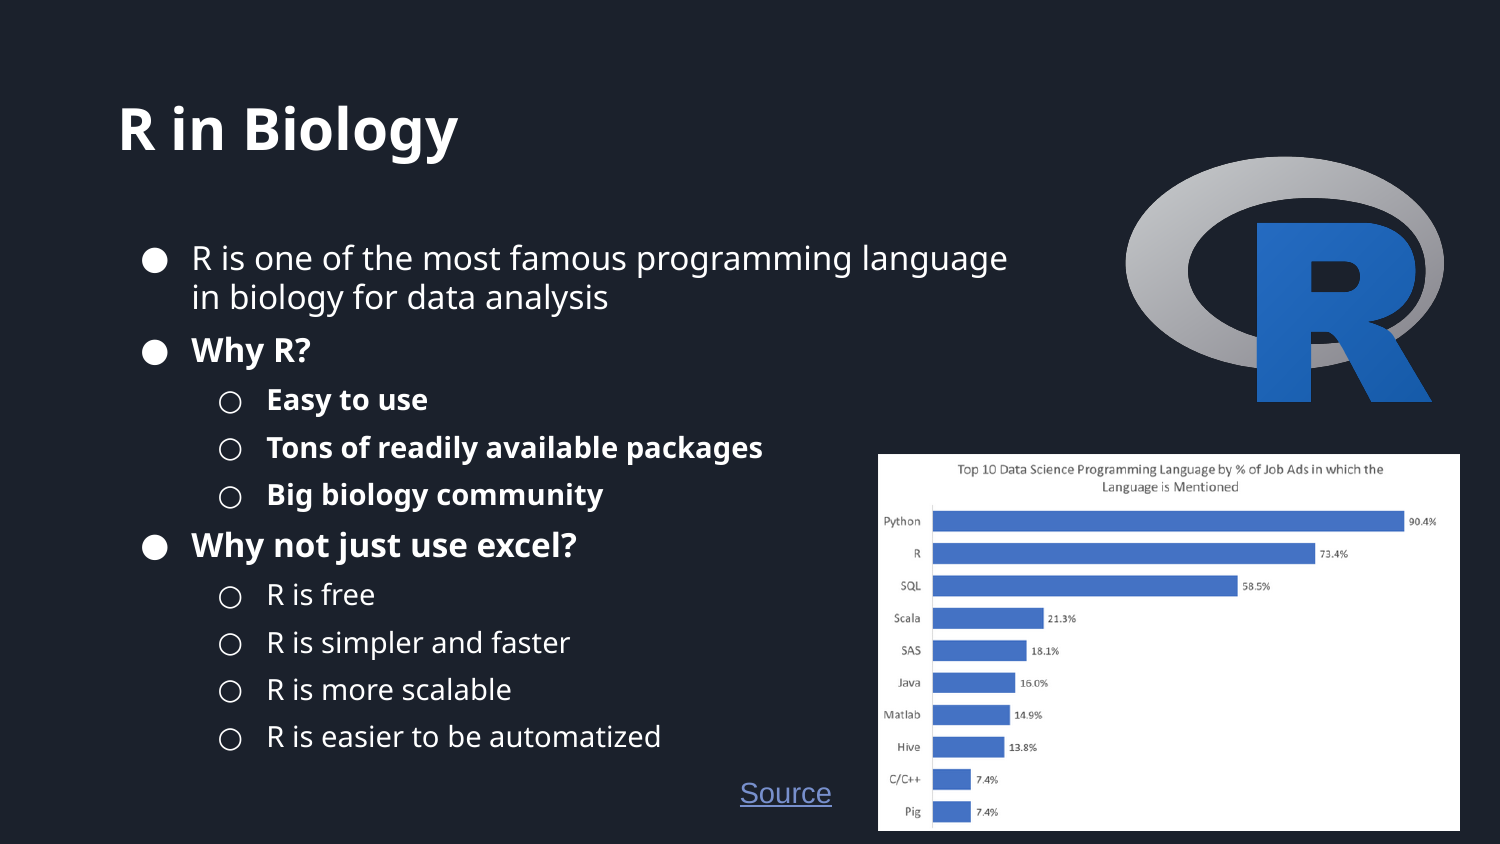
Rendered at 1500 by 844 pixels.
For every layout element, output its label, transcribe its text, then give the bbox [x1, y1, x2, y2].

text_box Source [724, 766, 848, 817]
picture [1125, 155, 1446, 404]
title R in Biology [102, 76, 1416, 235]
list R is one of the most famous programming language in biology for data analysis Why R? Easy to use Tons of readily available packages Big biology community Why not just use excel? R is free R is simpler and faster R is more scalable R is easier to be automatized [101, 221, 1057, 810]
picture [878, 454, 1461, 831]
